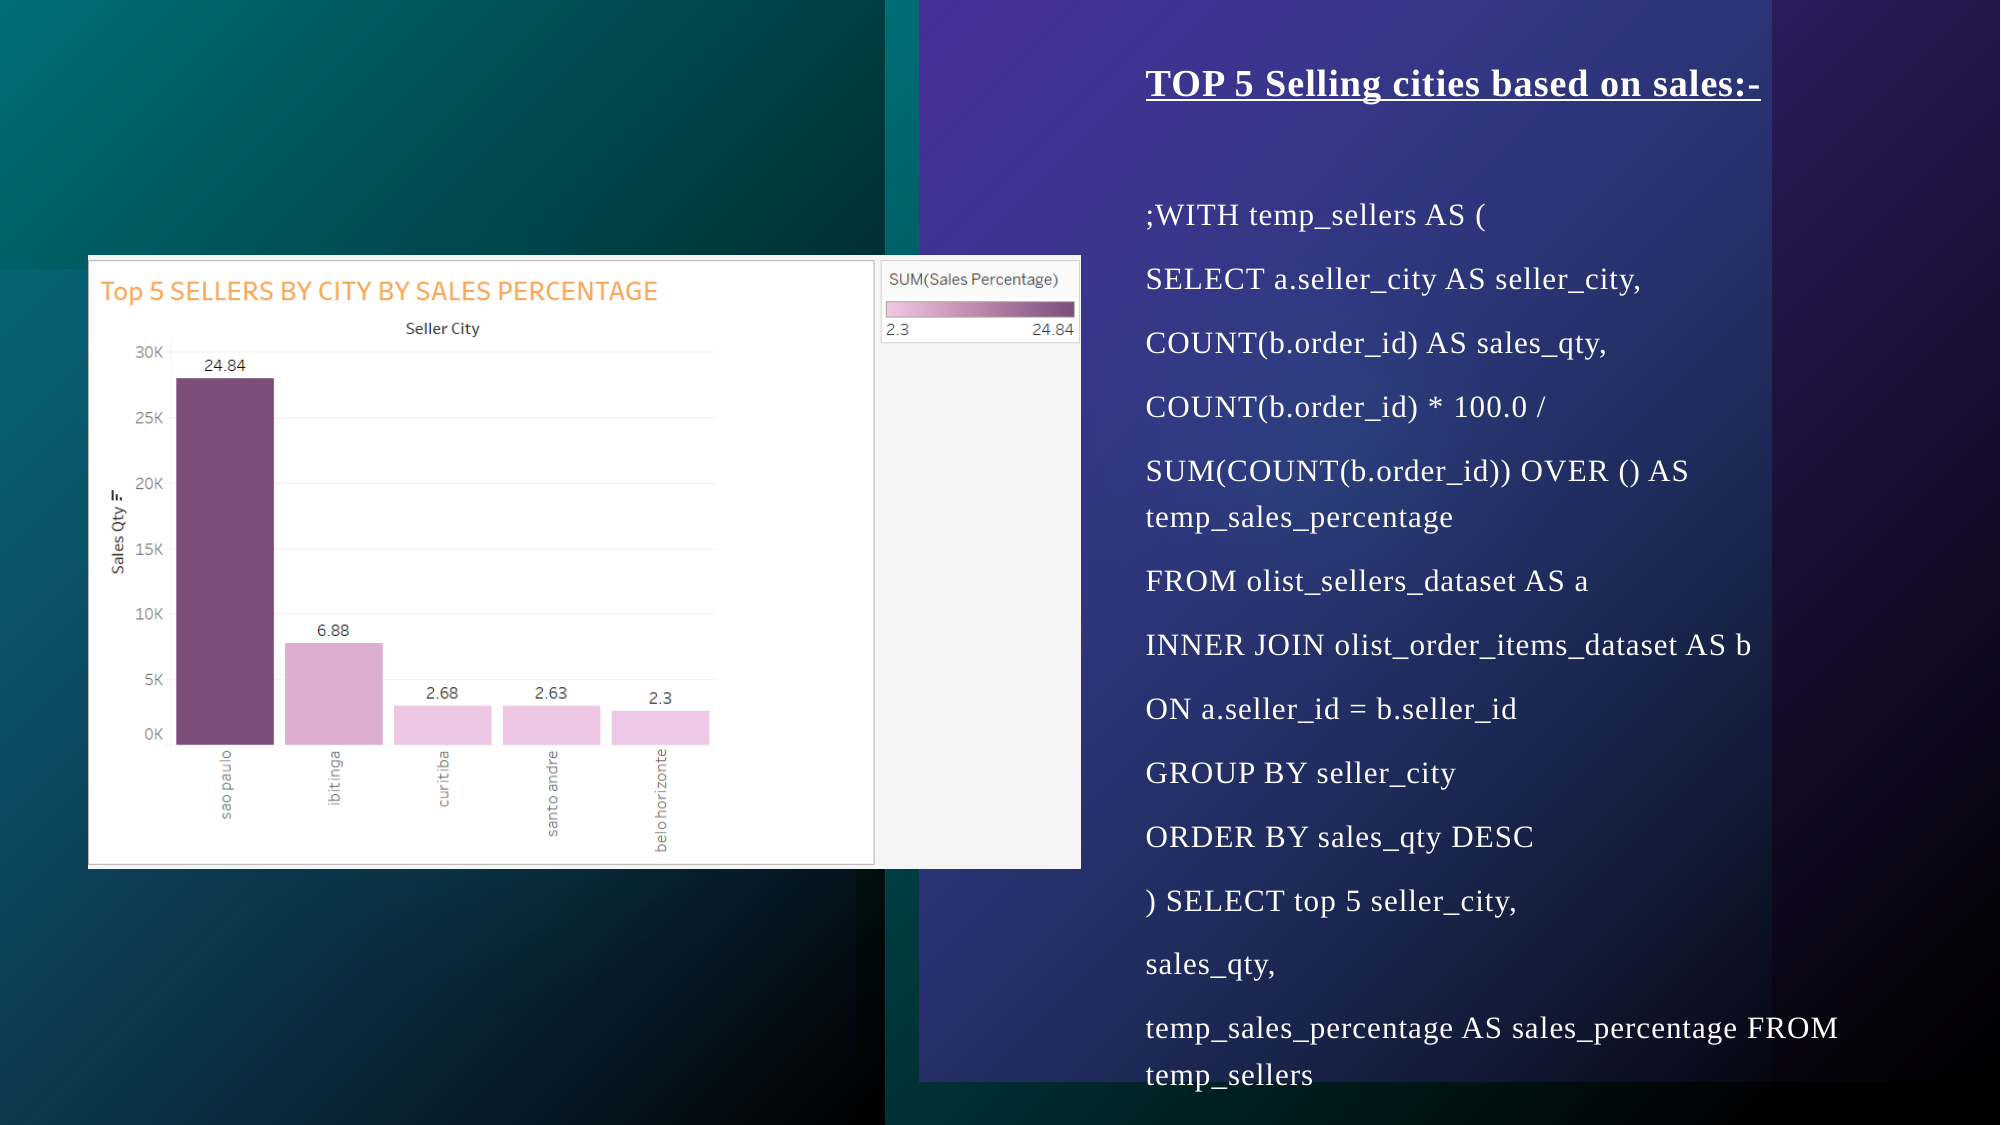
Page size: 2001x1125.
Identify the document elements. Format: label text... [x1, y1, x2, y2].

list TOP 5 Selling cities based on sales:- ;WITH temp_sellers AS ( SELECT a.seller_city AS seller_city, COUNT(b.order_id) AS sales_qty, COUNT(b.order_id) * 100.0 / SUM(COUNT(b.order_id)) OVER () AS temp_sales_percentage FROM olist_sellers_dataset AS a INNER JOIN olist_order_items_dataset AS b ON a.seller_id = b.seller_id GROUP BY seller_city ORDER BY sales_qty DESC ) SELECT top 5 seller_city, sales_qty, temp_sales_percentage AS sales_percentage FROM temp_sellers [1130, 39, 1972, 1106]
picture [88, 255, 1081, 869]
